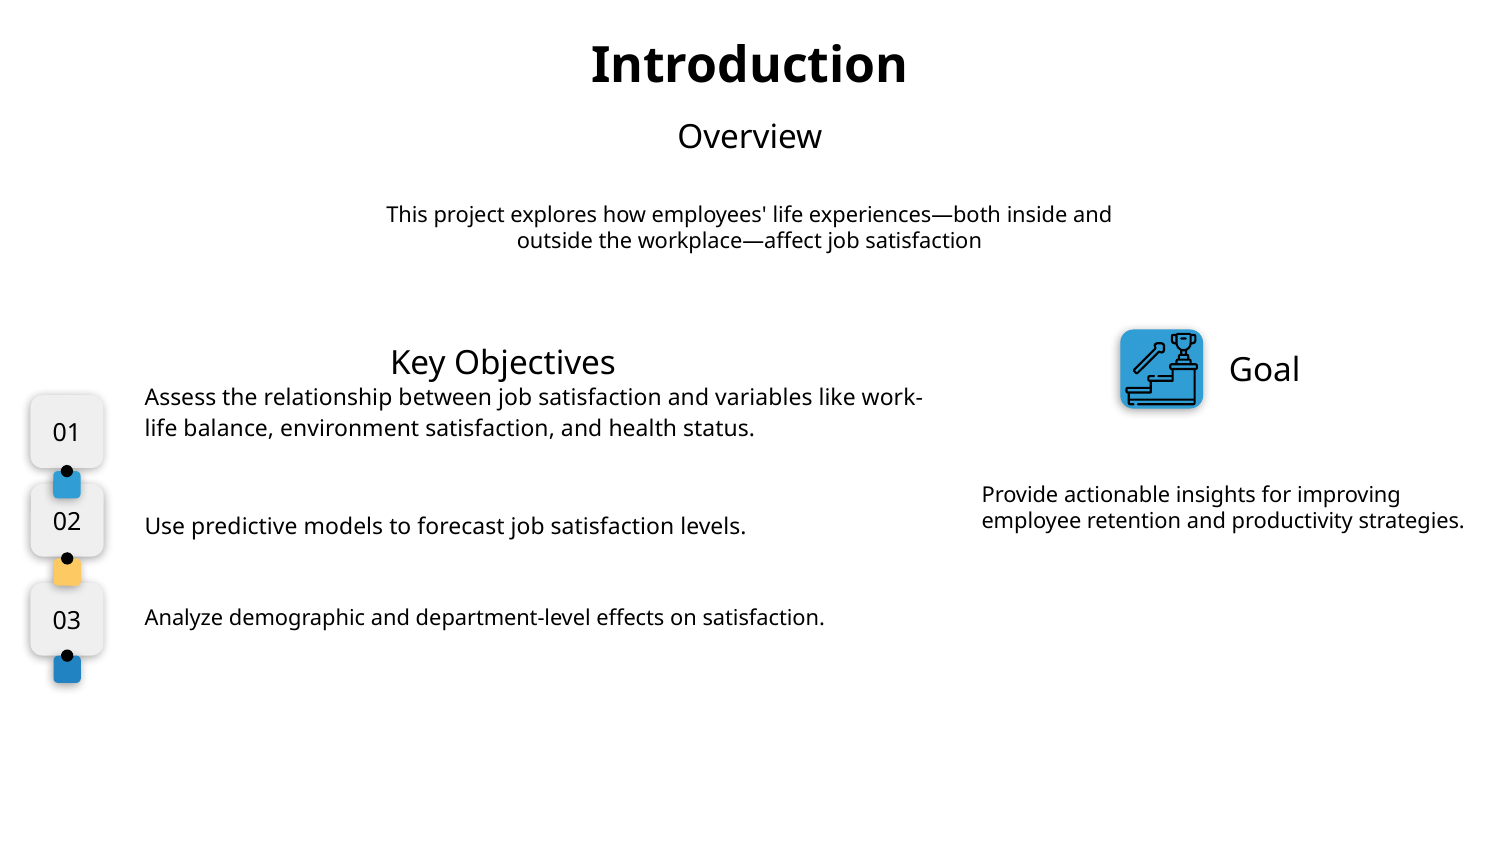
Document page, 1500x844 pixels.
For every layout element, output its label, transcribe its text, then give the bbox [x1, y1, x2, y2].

text_box Provide actionable insights for improving employee retention and productivity strategies. [966, 465, 1494, 549]
text_box [53, 655, 81, 683]
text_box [1125, 332, 1199, 406]
text_box Assess the relationship between job satisfaction and variables like work-life balance, environment satisfaction, and health status. [129, 363, 941, 496]
text_box Key Objectives [65, 341, 941, 397]
text_box 02 [30, 483, 104, 557]
text_box This project explores how employees' life experiences—both inside and outside the workplace—affect job satisfaction [335, 185, 1165, 265]
text_box 03 [30, 582, 104, 656]
text_box 01 [30, 395, 104, 469]
text_box Goal [1214, 334, 1340, 404]
text_box Use predictive models to forecast job satisfaction levels. [129, 492, 909, 555]
text_box Overview [507, 116, 993, 171]
text_box [53, 558, 81, 586]
text_box [53, 471, 81, 499]
title Introduction [74, 17, 1426, 110]
text_box Analyze demographic and department-level effects on satisfaction. [129, 590, 959, 644]
